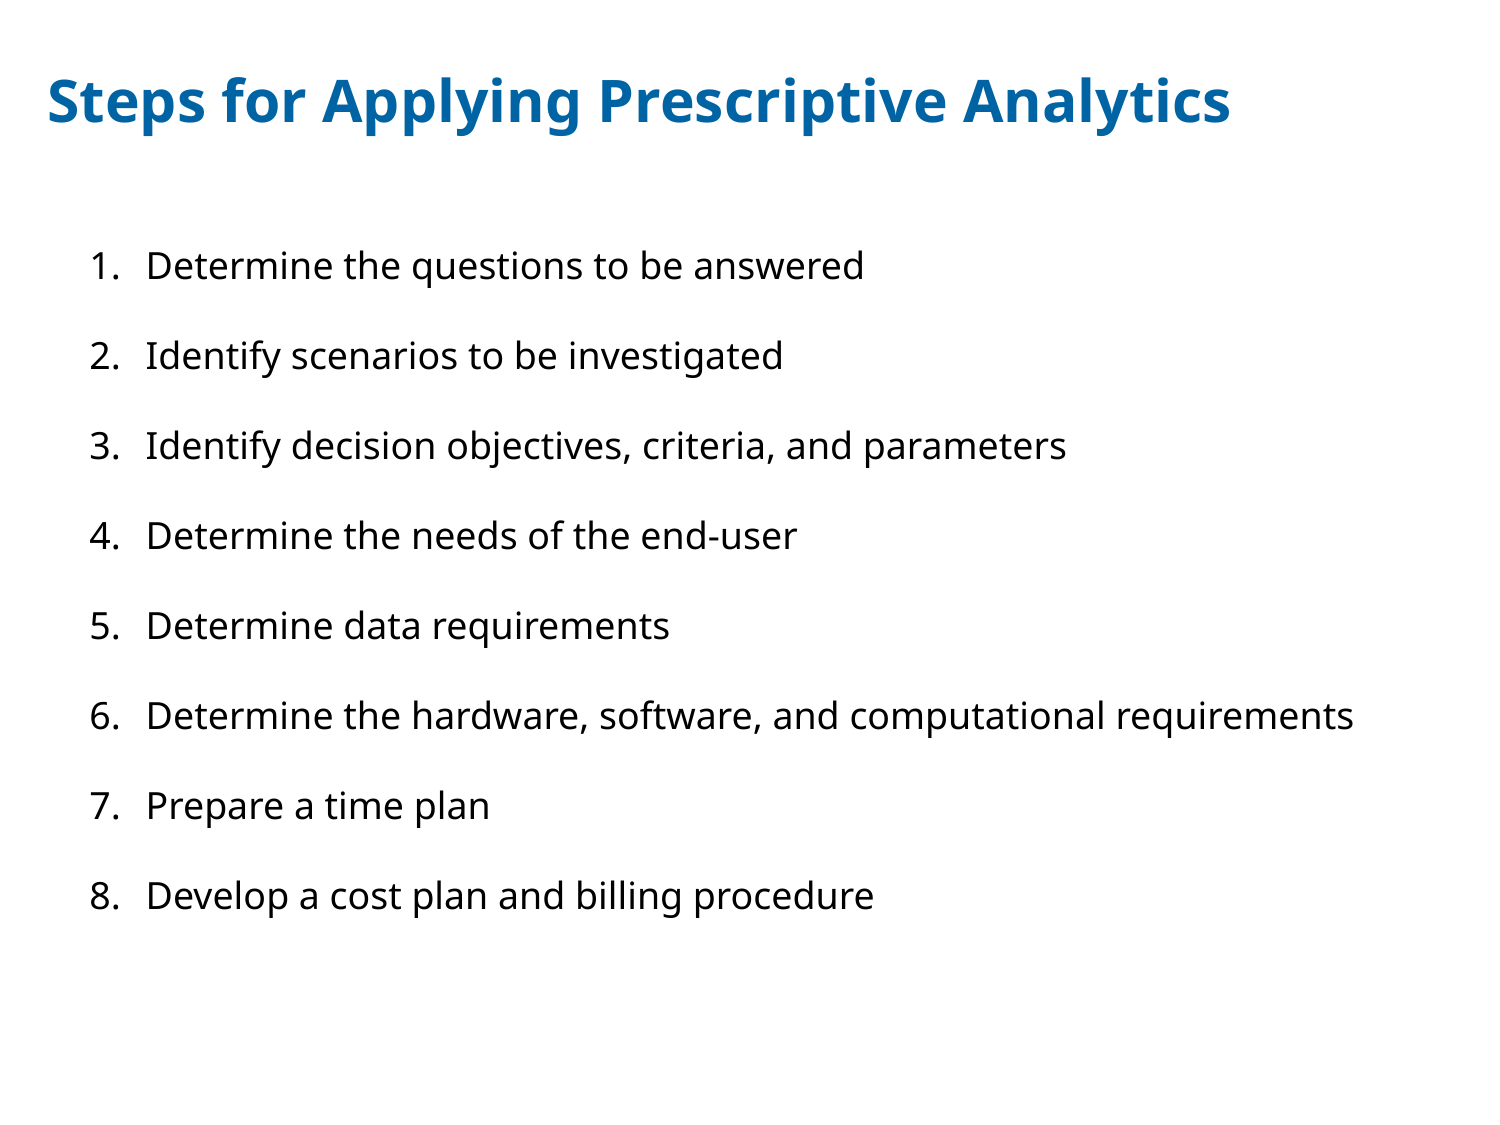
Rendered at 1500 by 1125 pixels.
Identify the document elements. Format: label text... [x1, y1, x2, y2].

title Steps for Applying Prescriptive Analytics [32, 44, 1426, 190]
list Determine the questions to be answered Identify scenarios to be investigated Identify decision objectives, criteria, and parameters Determine the needs of the end-user Determine data requirements Determine the hardware, software, and computational requirements Prepare a time plan Develop a cost plan and billing procedure [74, 189, 1468, 1049]
